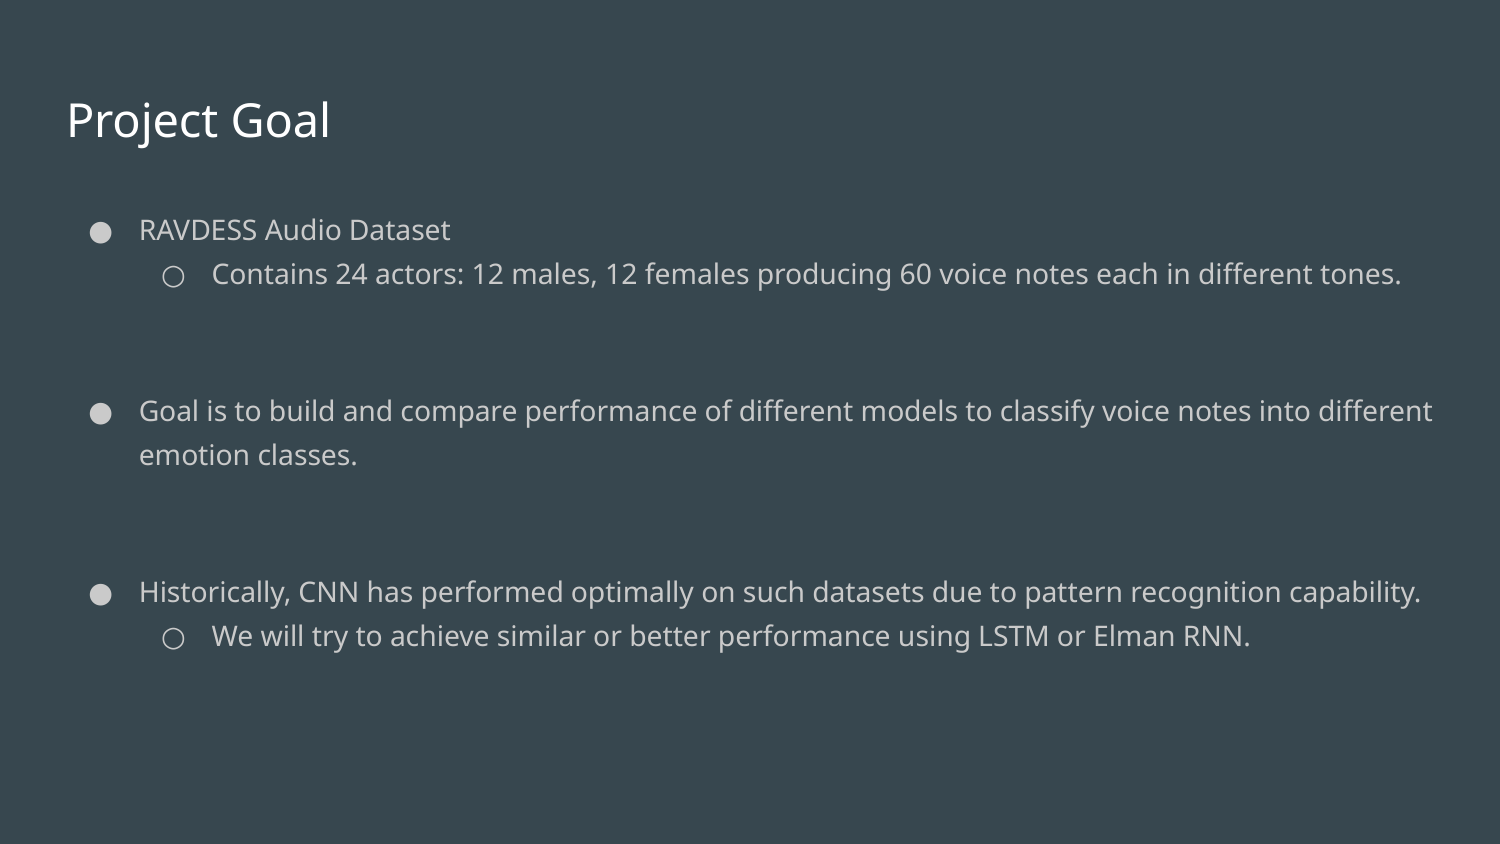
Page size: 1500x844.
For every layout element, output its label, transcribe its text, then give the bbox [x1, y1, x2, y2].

title Project Goal [51, 72, 1449, 167]
list RAVDESS Audio Dataset Contains 24 actors: 12 males, 12 females producing 60 voice notes each in different tones. Goal is to build and compare performance of different models to classify voice notes into different emotion classes. Historically, CNN has performed optimally on such datasets due to pattern recognition capability. We will try to achieve similar or better performance using LSTM or Elman RNN. [51, 189, 1449, 750]
